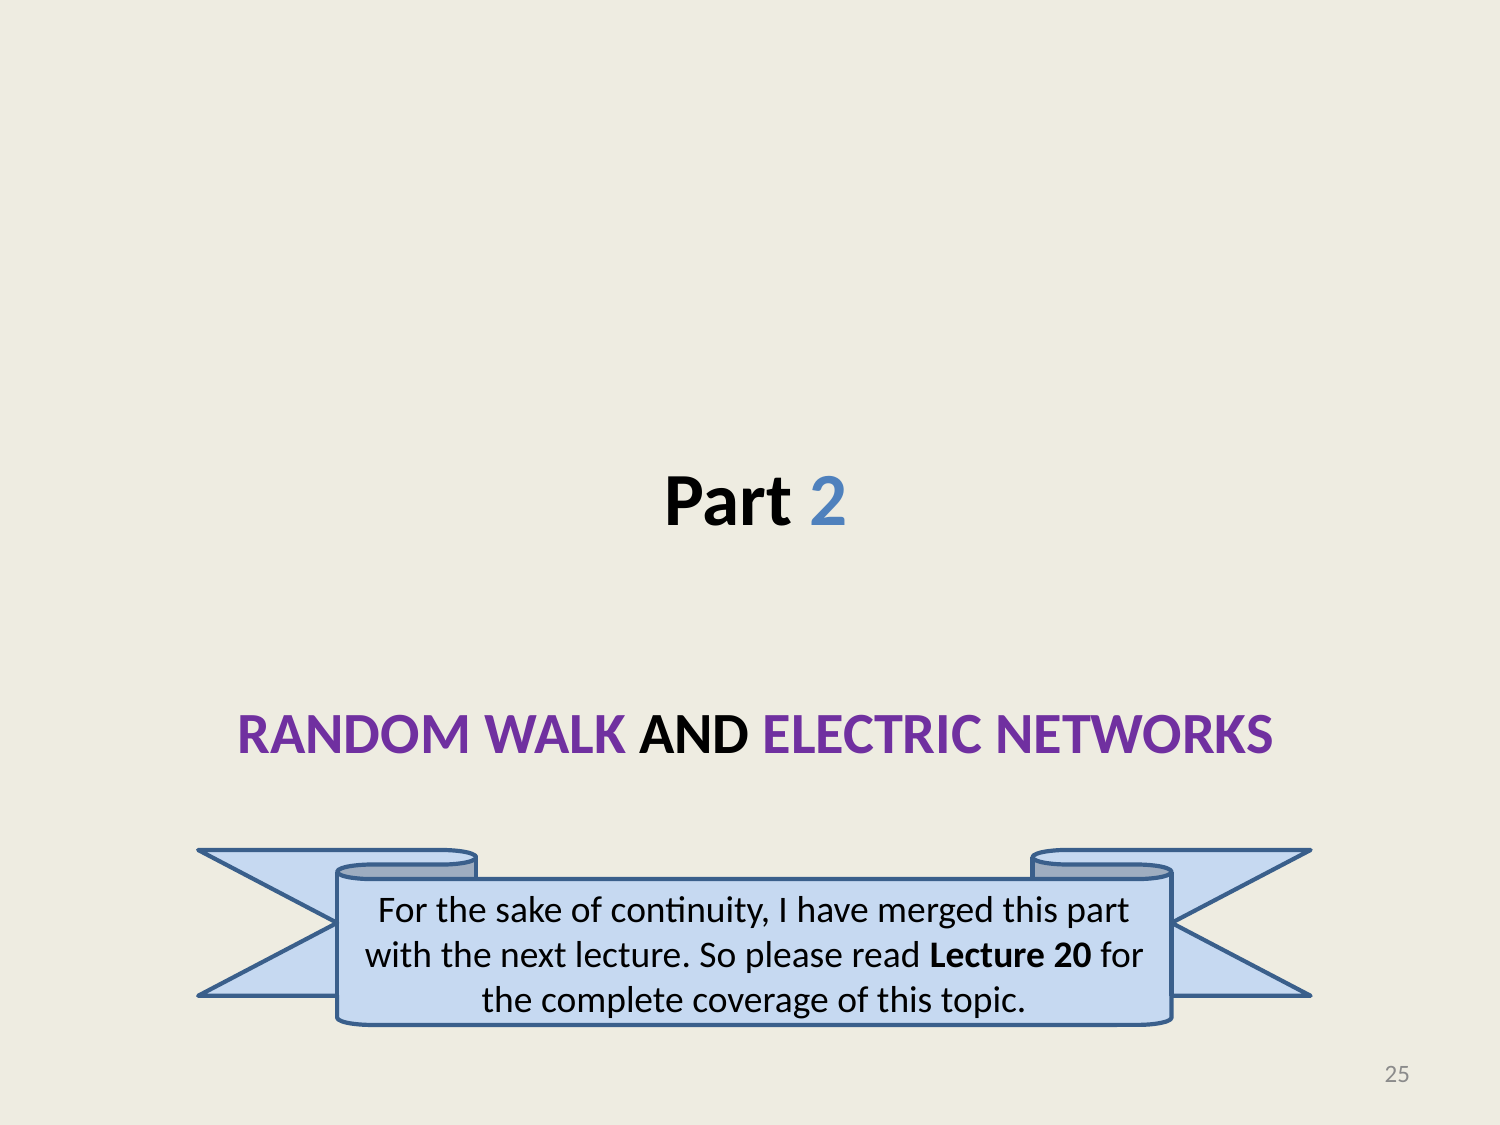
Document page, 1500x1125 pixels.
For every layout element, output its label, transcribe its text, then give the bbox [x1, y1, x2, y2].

text_box For the sake of continuity, I have merged this part with the next lecture. So please read Lecture 20 for the complete coverage of this topic. [196, 847, 1313, 1028]
slide_number 25 [1074, 1042, 1425, 1103]
title Random Walk and Electric networks [125, 687, 1400, 911]
list Part 2 [118, 476, 1394, 723]
